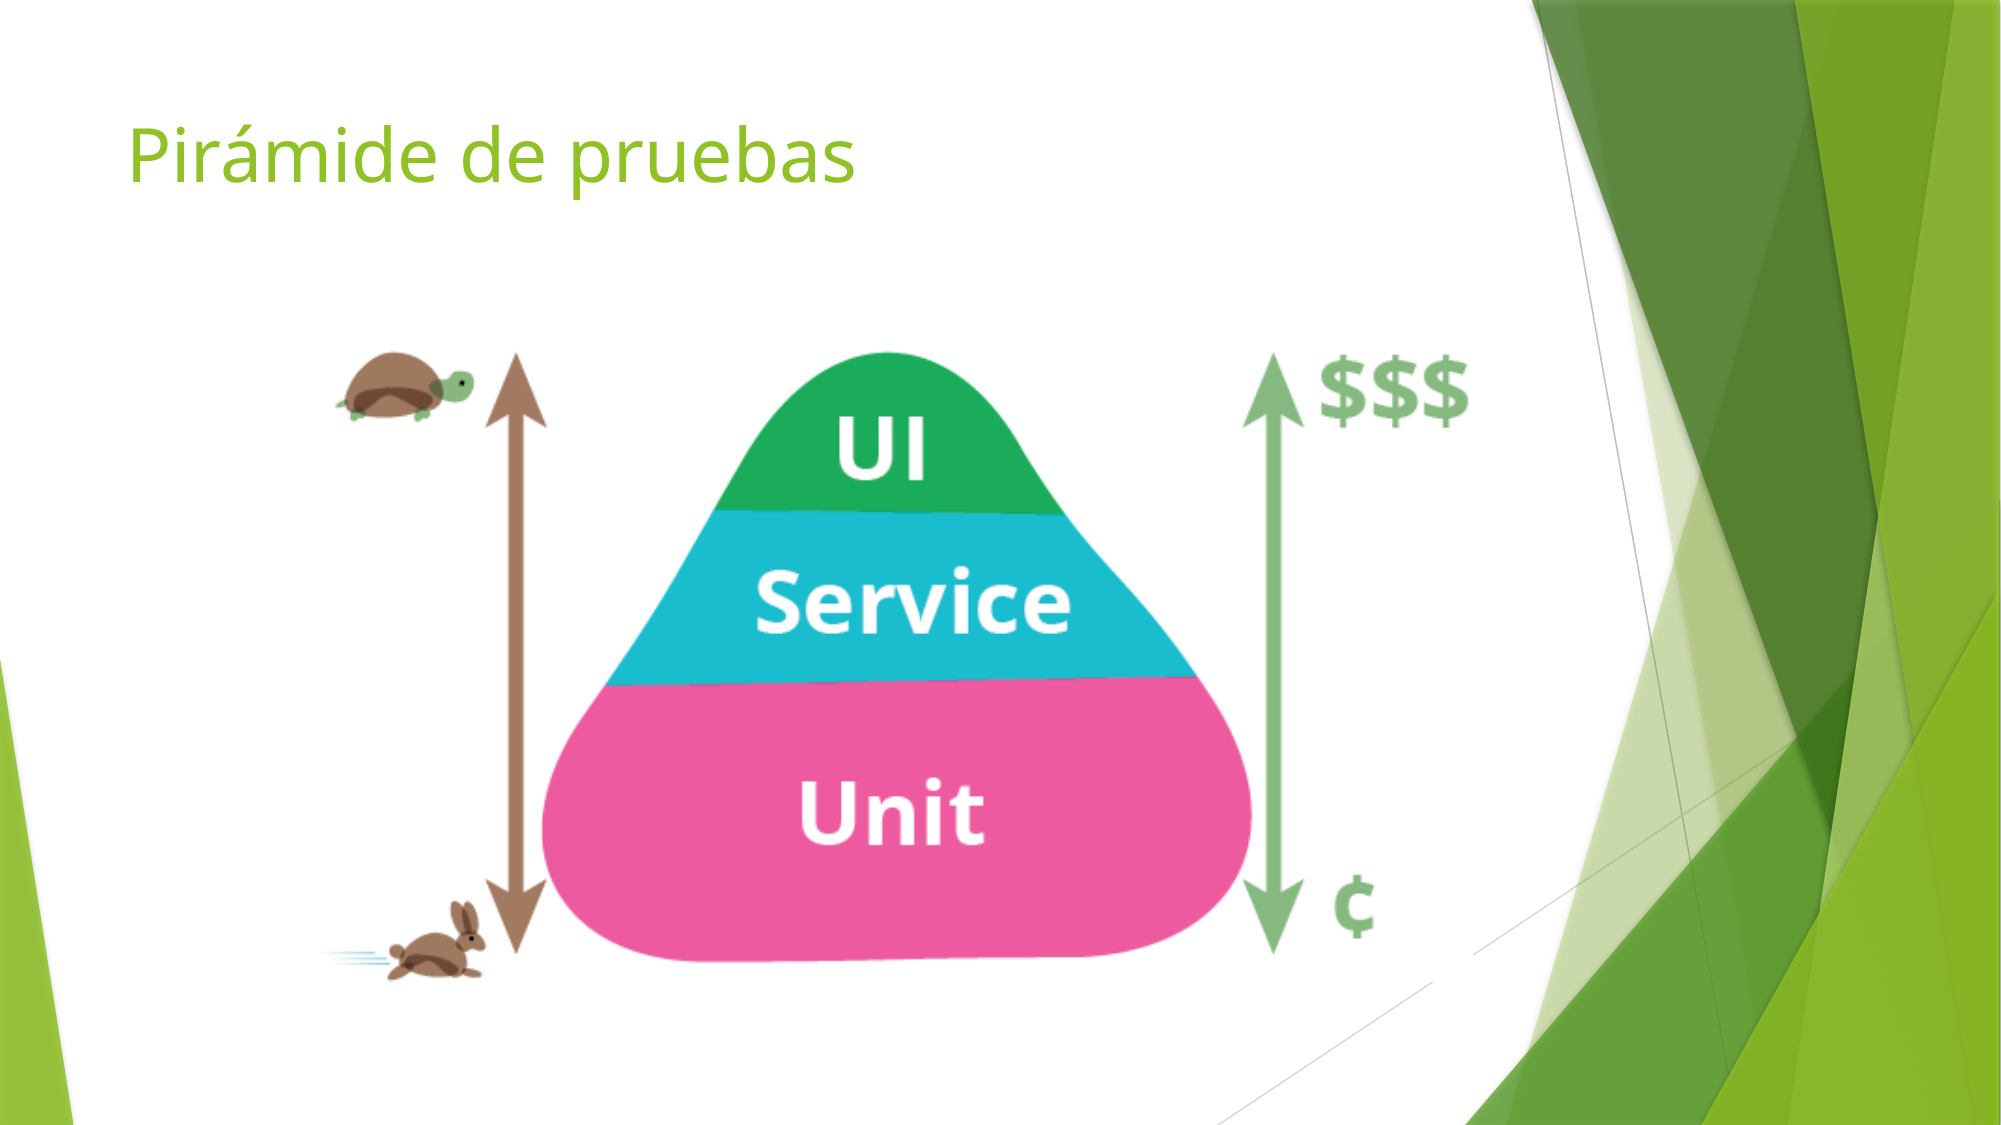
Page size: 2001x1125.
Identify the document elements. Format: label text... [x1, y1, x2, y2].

title Pirámide de pruebas [111, 99, 1522, 317]
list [316, 343, 1474, 982]
